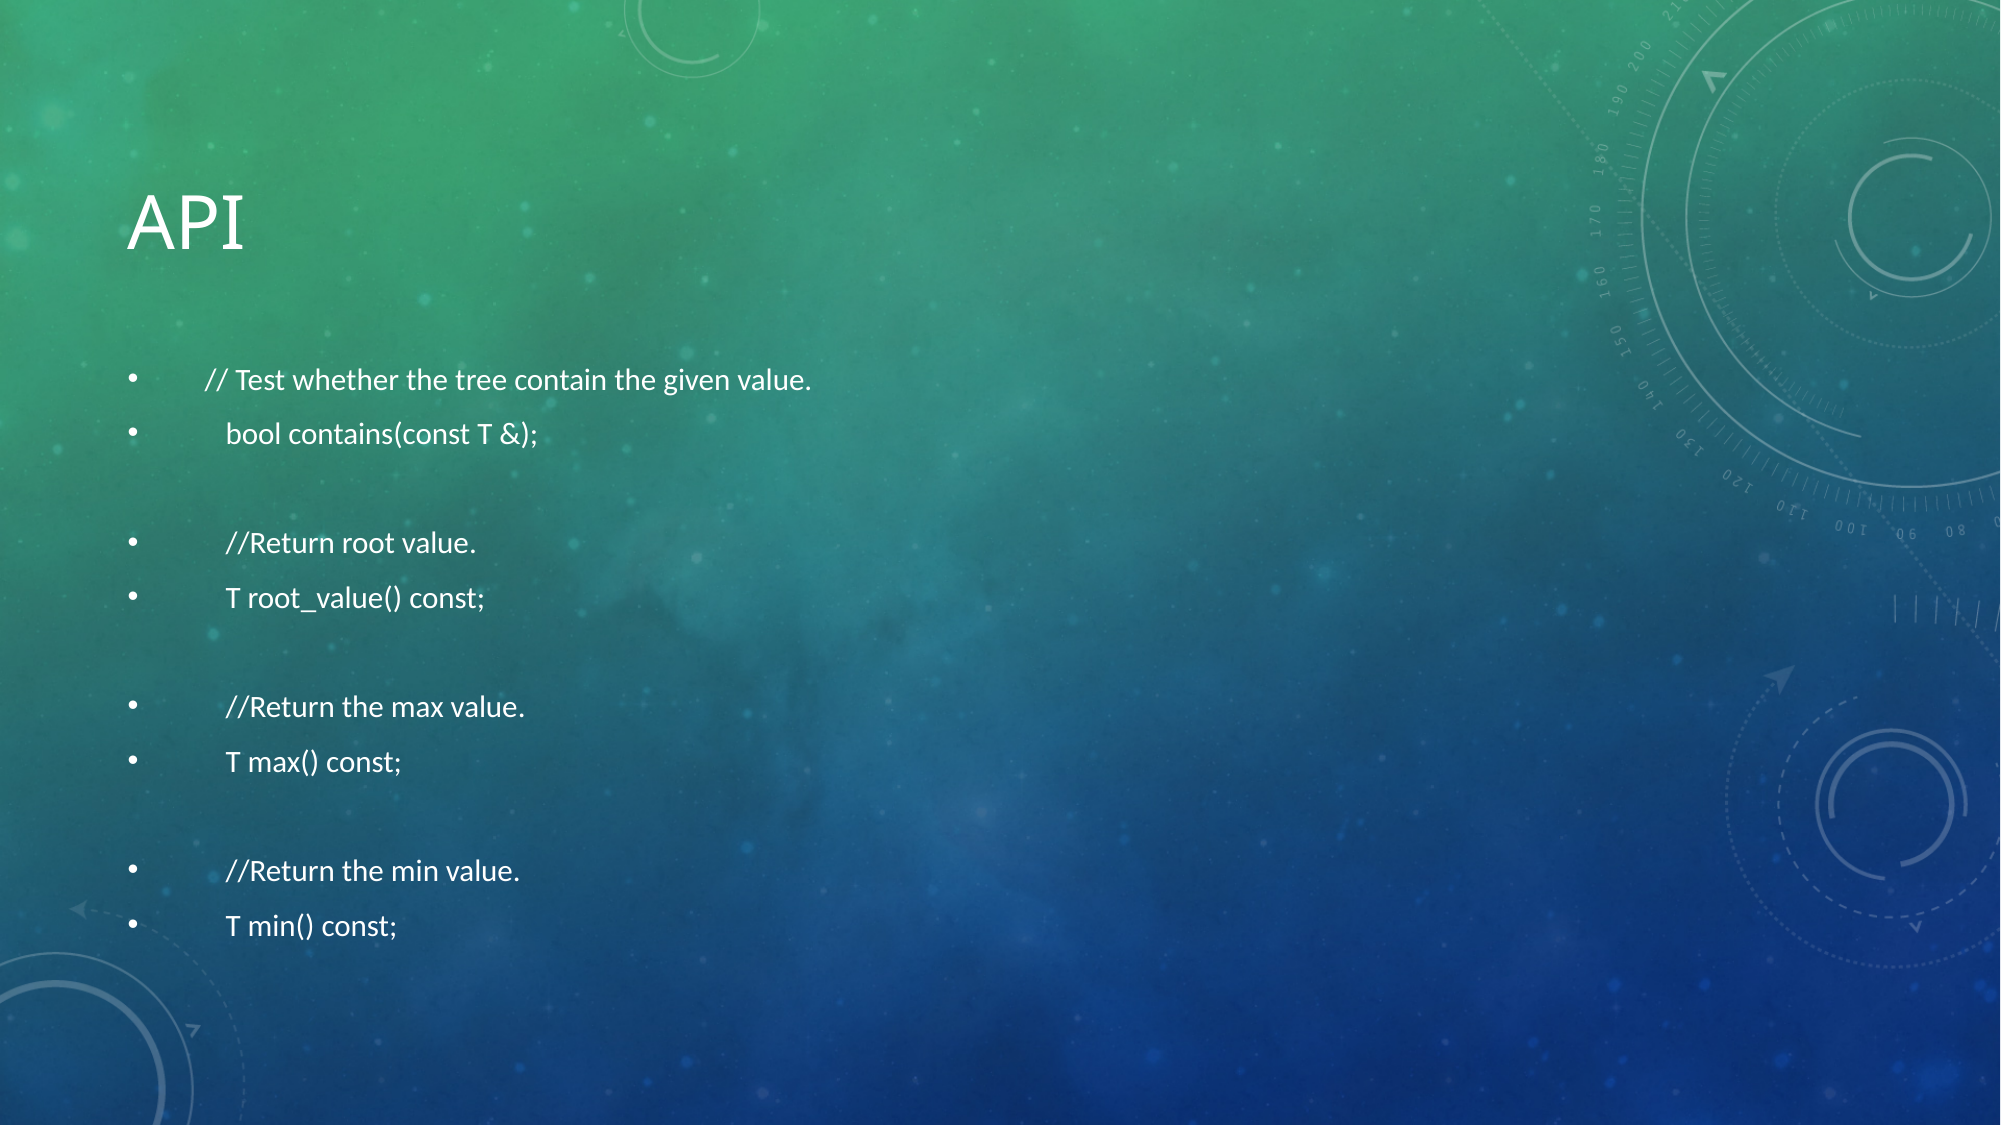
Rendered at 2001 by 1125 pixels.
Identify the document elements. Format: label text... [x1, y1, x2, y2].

picture [0, 0, 2001, 1125]
title API [112, 99, 1775, 339]
list // Test whether the tree contain the given value. bool contains(const T &); //Return root value. T root_value() const; //Return the max value. T max() const; //Return the min value. T min() const; [112, 351, 1775, 950]
